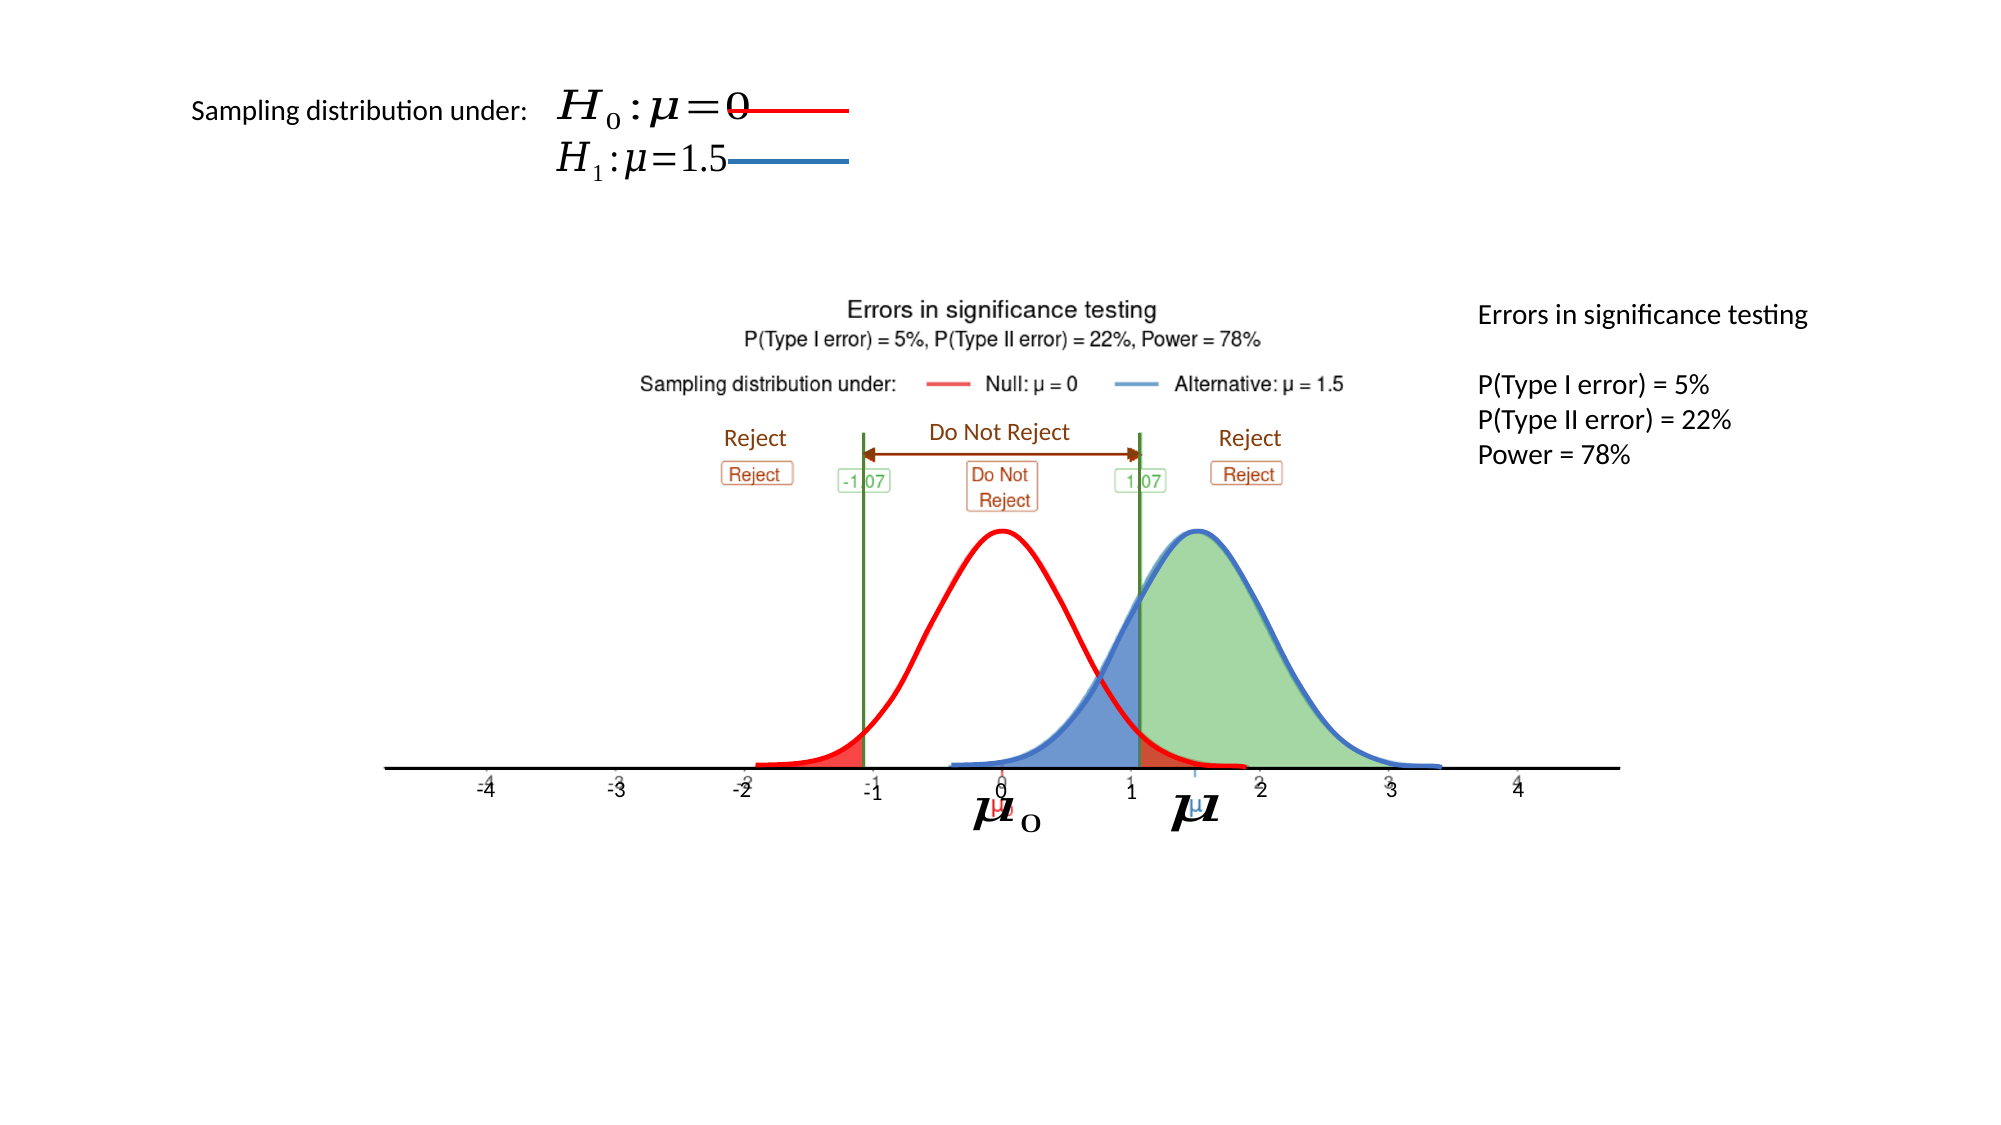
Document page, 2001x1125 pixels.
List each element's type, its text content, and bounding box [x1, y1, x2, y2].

text_box Errors in significance testing P(Type I error) = 5% P(Type II error) = 22% Power = 78% [1638, 287, 1824, 478]
picture [362, 279, 1638, 845]
text_box Sampling distribution under: [176, 83, 544, 134]
